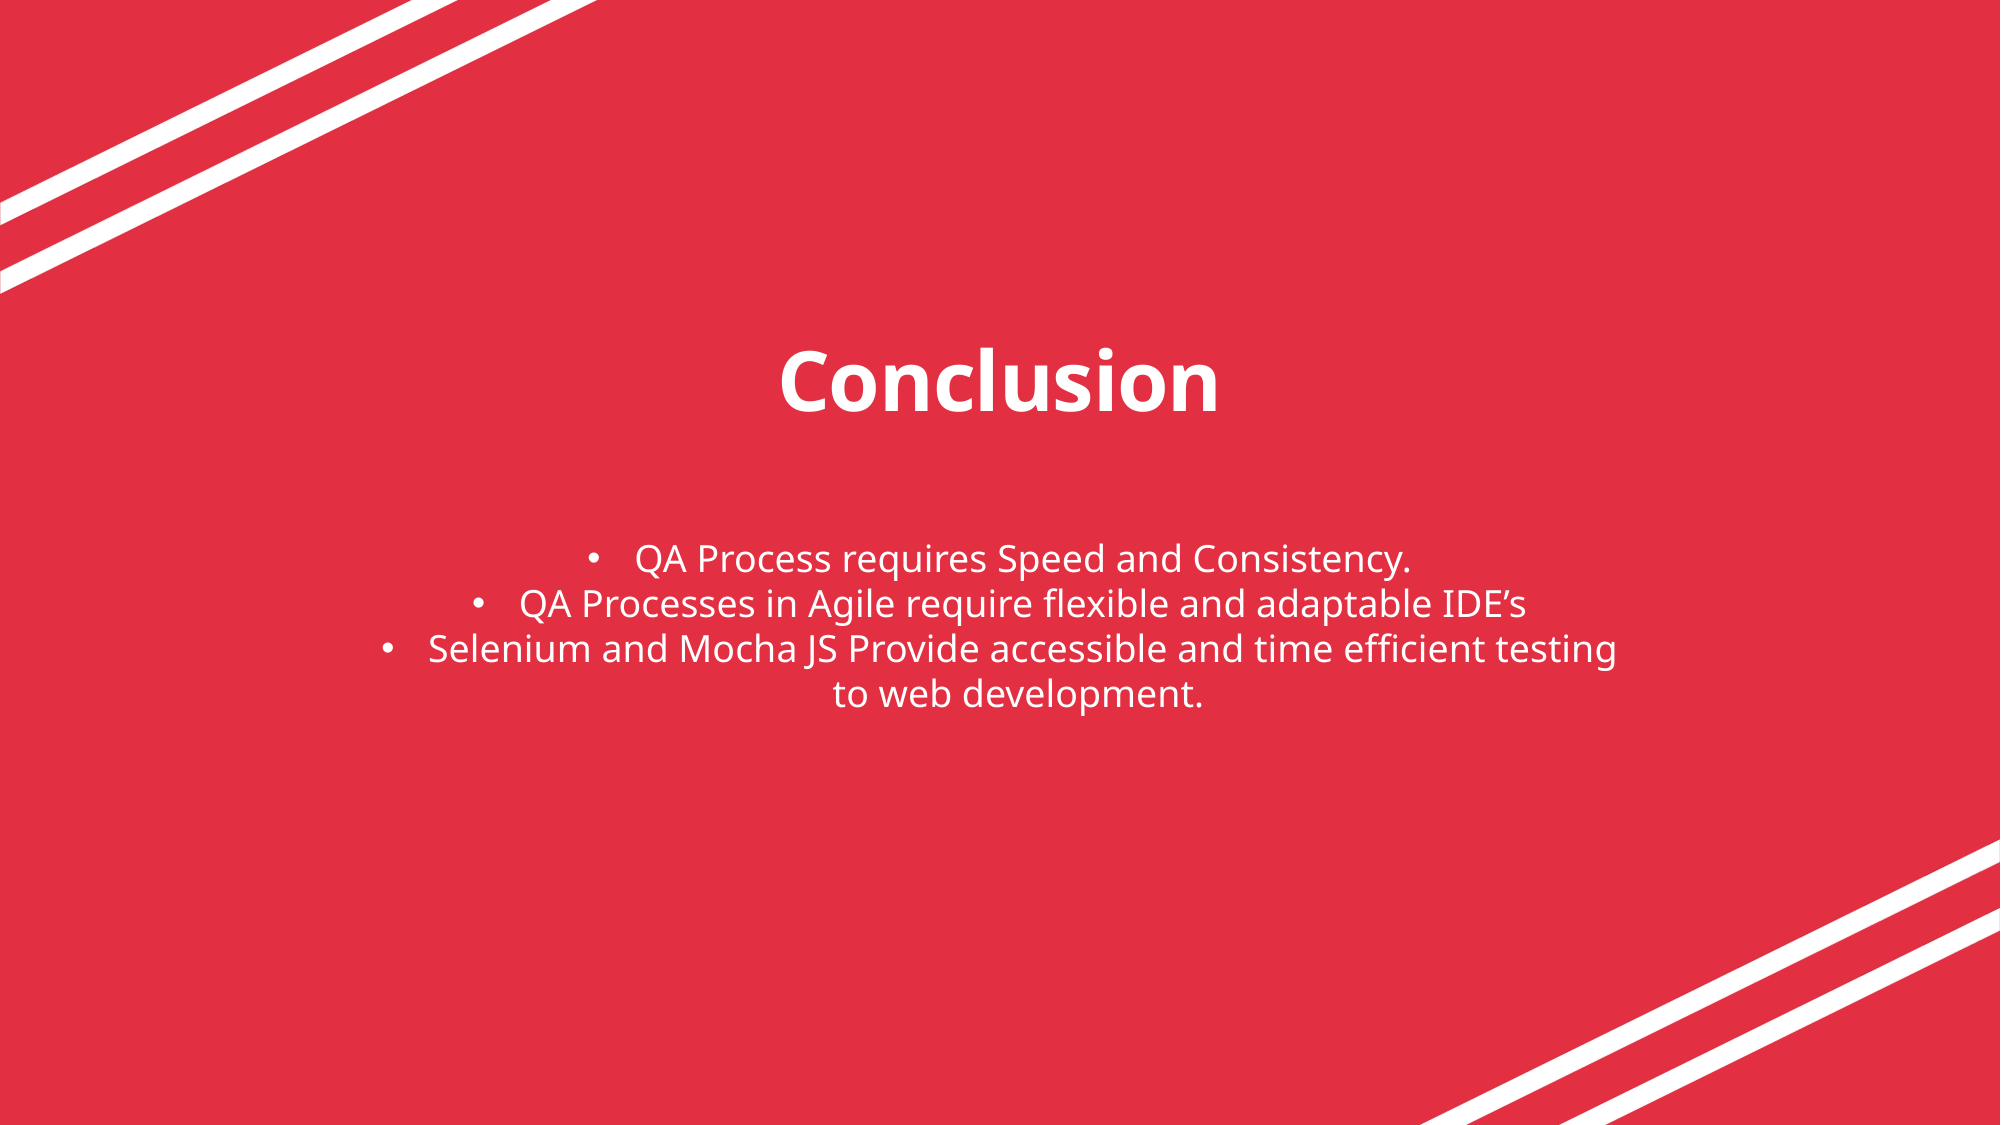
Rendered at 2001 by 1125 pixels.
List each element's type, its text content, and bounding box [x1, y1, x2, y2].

picture [0, 0, 2000, 1125]
title Conclusion [250, 327, 1750, 429]
list QA Process requires Speed and Consistency. QA Processes in Agile require flexible and adaptable IDE’s Selenium and Mocha JS Provide accessible and time efficient testing to web development. [360, 534, 1640, 787]
